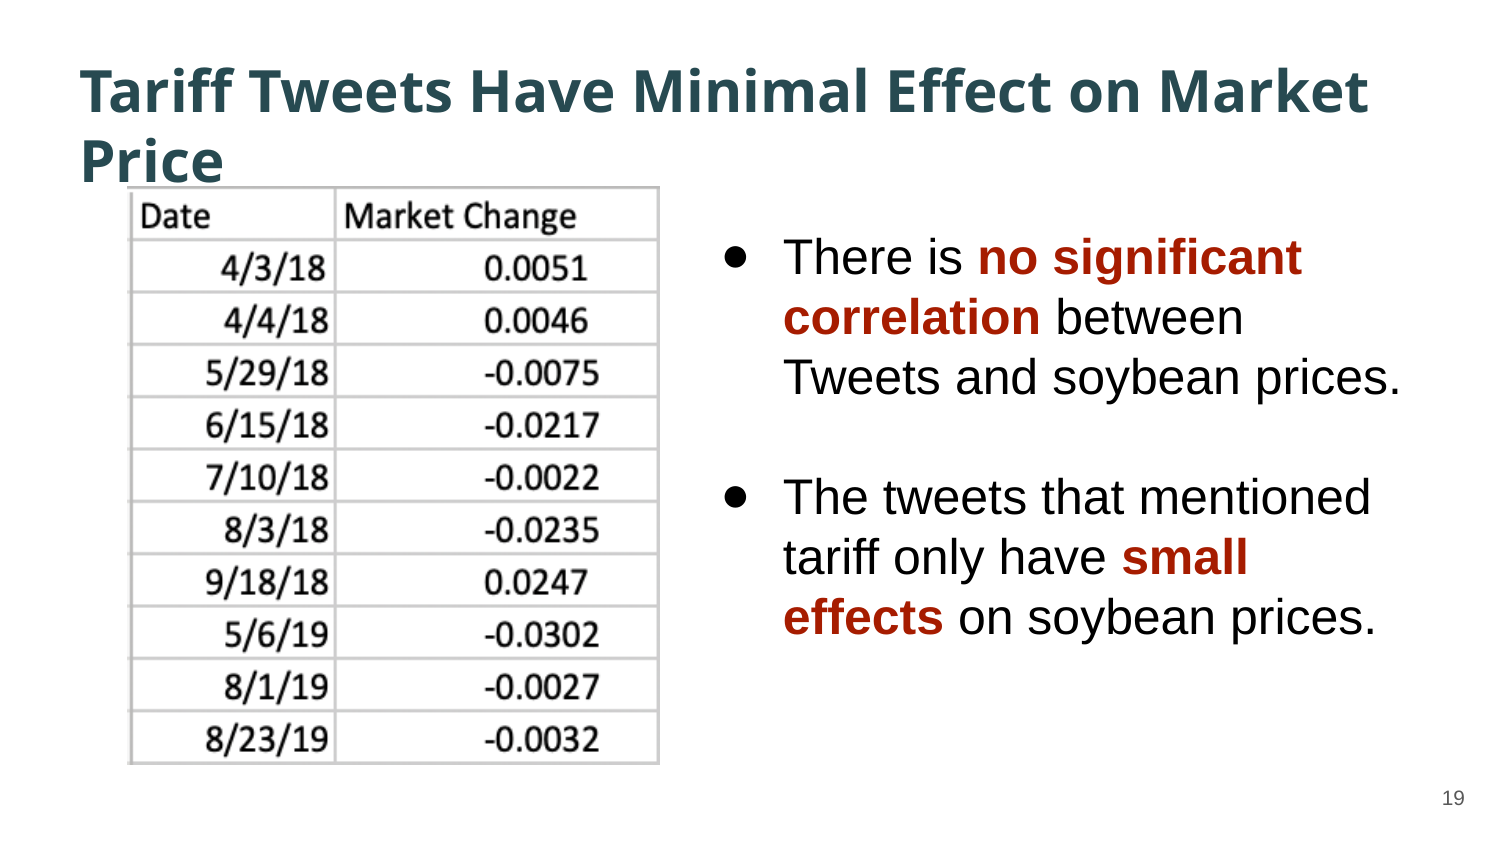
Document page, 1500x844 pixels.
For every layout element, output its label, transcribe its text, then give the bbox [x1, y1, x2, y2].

picture [127, 186, 660, 766]
slide_number ‹#› [1389, 764, 1480, 830]
title Tariff Tweets Have Minimal Effect on Market Price [64, 38, 1500, 140]
text_box There is no significant correlation between Tweets and soybean prices. The tweets that mentioned tariff only have small effects on soybean prices. [692, 209, 1425, 763]
